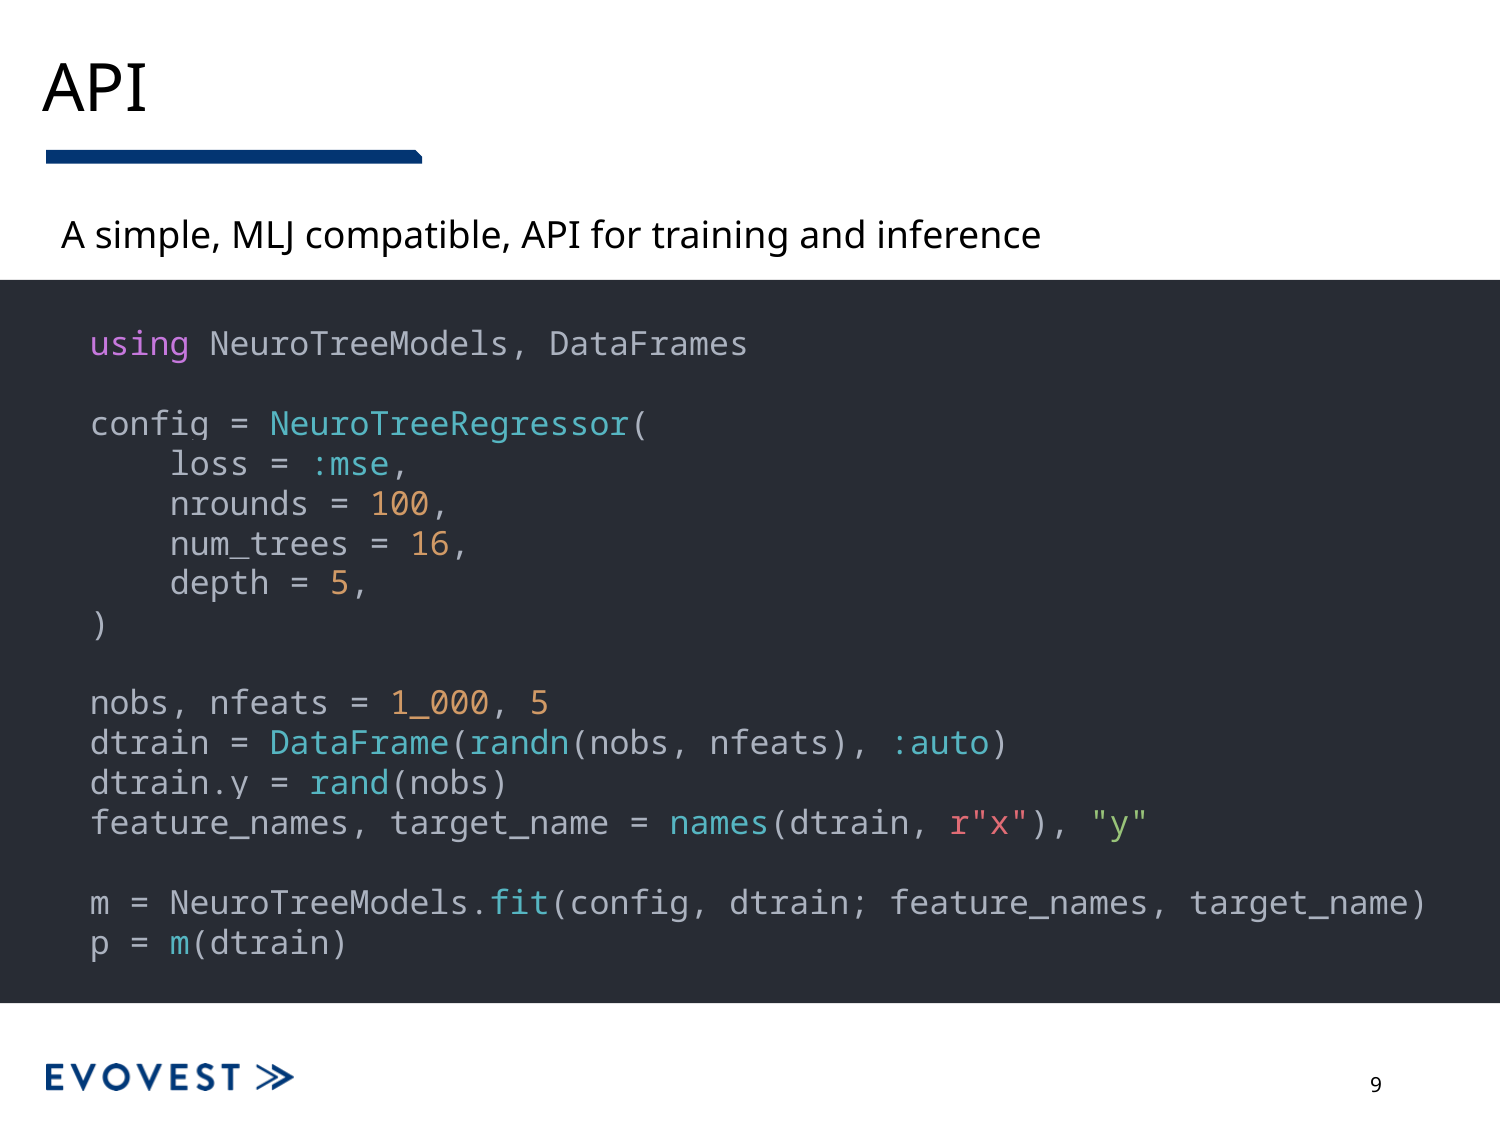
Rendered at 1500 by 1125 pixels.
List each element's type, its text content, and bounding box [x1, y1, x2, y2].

text_box [45, 148, 424, 165]
slide_number 9 [1059, 1055, 1397, 1116]
title API [27, 33, 1282, 147]
text_box using NeuroTreeModels, DataFrames config = NeuroTreeRegressor( loss = :mse, nrounds = 100, num_trees = 16, depth = 5, ) nobs, nfeats = 1_000, 5 dtrain = DataFrame(randn(nobs, nfeats), :auto) dtrain.y = rand(nobs) feature_names, target_name = names(dtrain, r"x"), "y" m = NeuroTreeModels.fit(config, dtrain; feature_names, target_name) p = m(dtrain) [0, 279, 1500, 1004]
text_box A simple, MLJ compatible, API for training and inference [46, 203, 1406, 264]
picture [46, 1063, 294, 1092]
